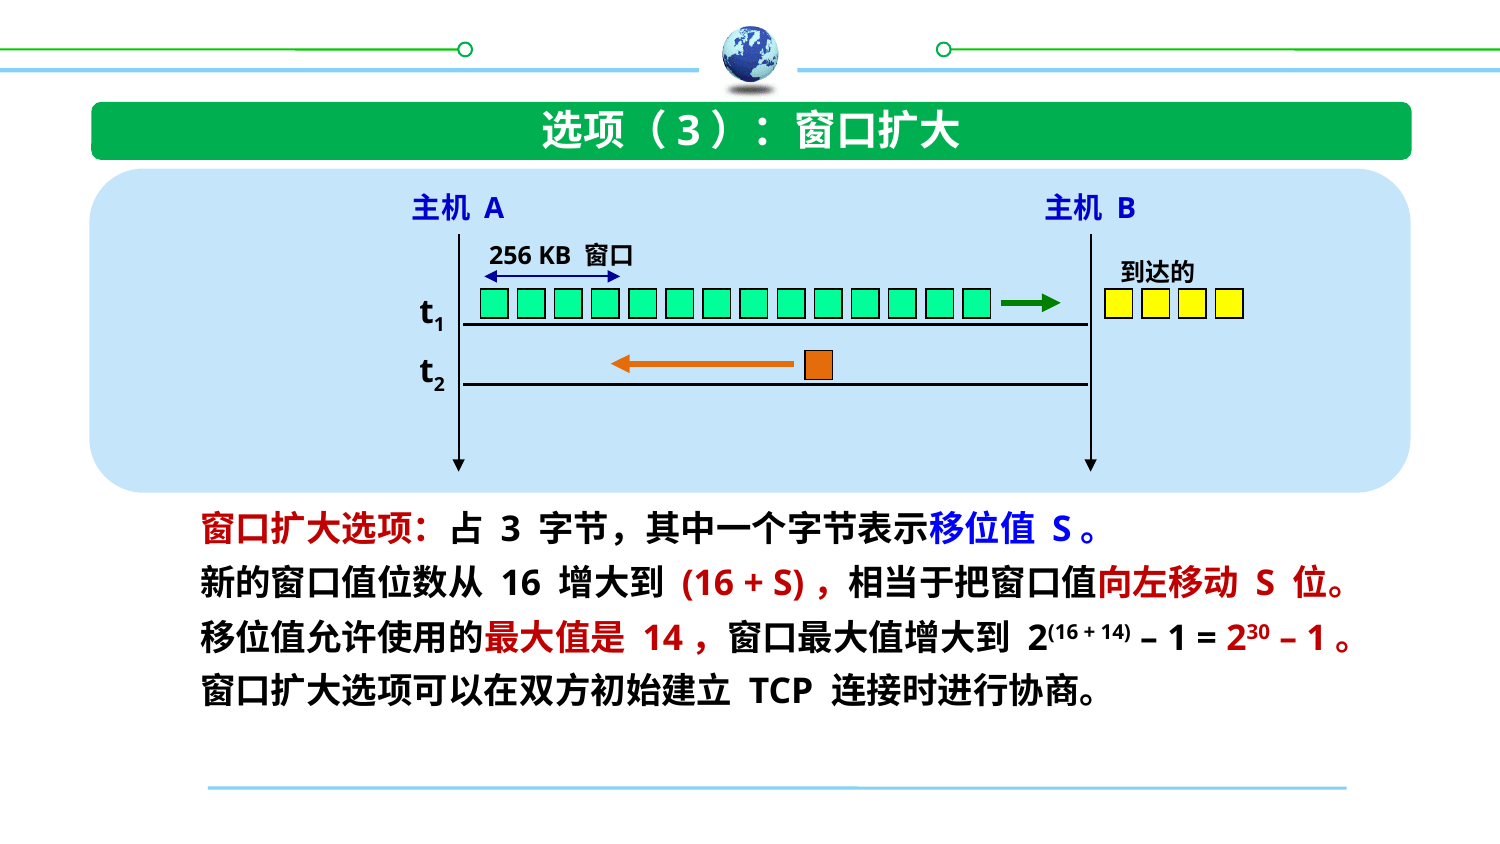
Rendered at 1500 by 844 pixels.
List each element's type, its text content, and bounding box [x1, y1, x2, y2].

text_box 选项（3）：窗口扩大 [526, 96, 977, 162]
text_box [87, 166, 1413, 495]
text_box [977, 101, 1412, 160]
text_box 主机 B [1029, 182, 1152, 230]
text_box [458, 398, 1091, 472]
text_box 55 [390, 234, 455, 342]
text_box 窗口扩大选项：占 3 字节，其中一个字节表示移位值 S。 新的窗口值位数从 16 增大到 (16 + S)，相当于把窗口值向左移动 S 位。 移位值允许使用的最大值是 14，窗口最大值增大到 2(16 + 14) – 1 = 230 – 1。 窗口扩大选项可以在双方初始建立 TCP 连接时进行协商。 [185, 487, 1403, 719]
text_box 主机 A [397, 182, 520, 230]
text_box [393, 231, 1244, 332]
picture [720, 24, 780, 96]
text_box [91, 101, 526, 160]
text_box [393, 342, 1088, 392]
